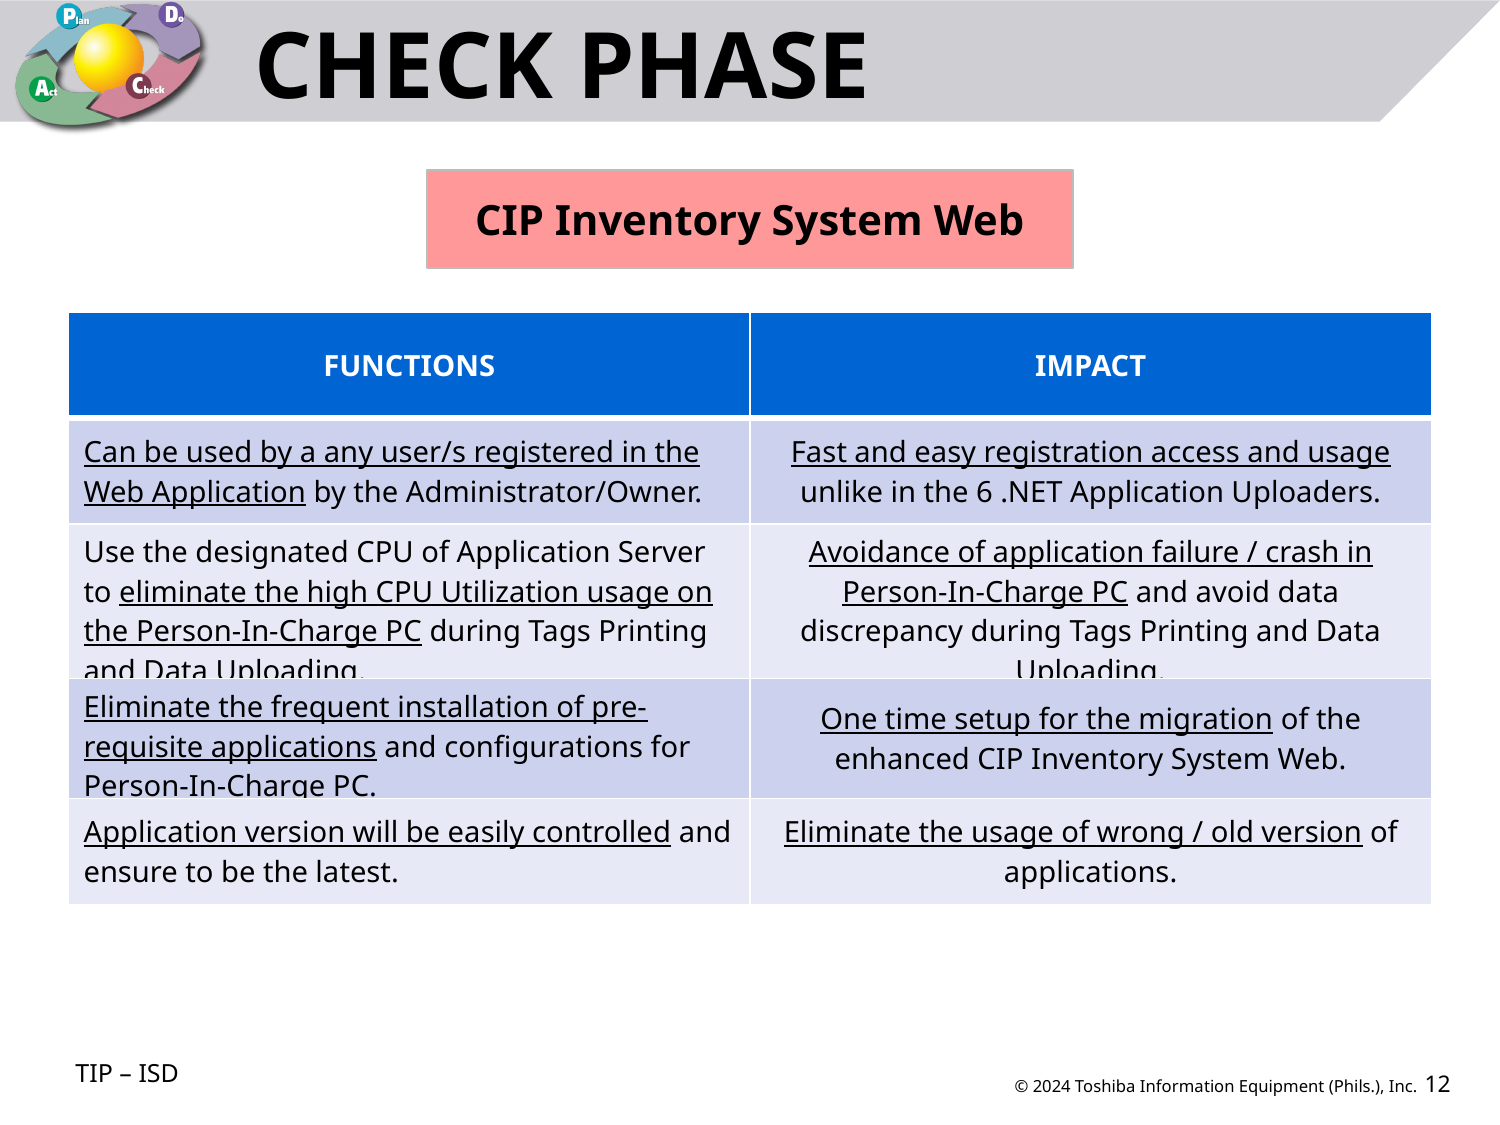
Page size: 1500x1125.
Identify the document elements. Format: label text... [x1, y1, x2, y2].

table_cell Use the designated CPU of Application Server to eliminate the high CPU Utilization usage on the Person-In-Charge PC during Tags Printing and Data Uploading. [69, 525, 749, 678]
table_cell Fast and easy registration access and usage unlike in the 6 .NET Application Uploaders. [751, 421, 1431, 523]
table_cell Avoidance of application failure / crash in Person-In-Charge PC and avoid data discrepancy during Tags Printing and Data Uploading. [751, 525, 1431, 678]
table_header FUNCTIONS [69, 313, 749, 415]
table_cell Eliminate the frequent installation of pre-requisite applications and configurations for Person-In-Charge PC. [69, 679, 749, 798]
table_cell Application version will be easily controlled and ensure to be the latest. [69, 799, 749, 904]
text_box CIP Inventory System Web [427, 170, 1073, 268]
table_header IMPACT [751, 313, 1431, 415]
picture [11, 0, 213, 138]
table_cell Eliminate the usage of wrong / old version of applications. [751, 799, 1431, 904]
table_cell Can be used by a any user/s registered in the Web Application by the Administrator/Owner. [69, 421, 749, 523]
table_cell One time setup for the migration of the enhanced CIP Inventory System Web. [751, 679, 1431, 798]
text_box CHECK PHASE [239, 0, 992, 125]
